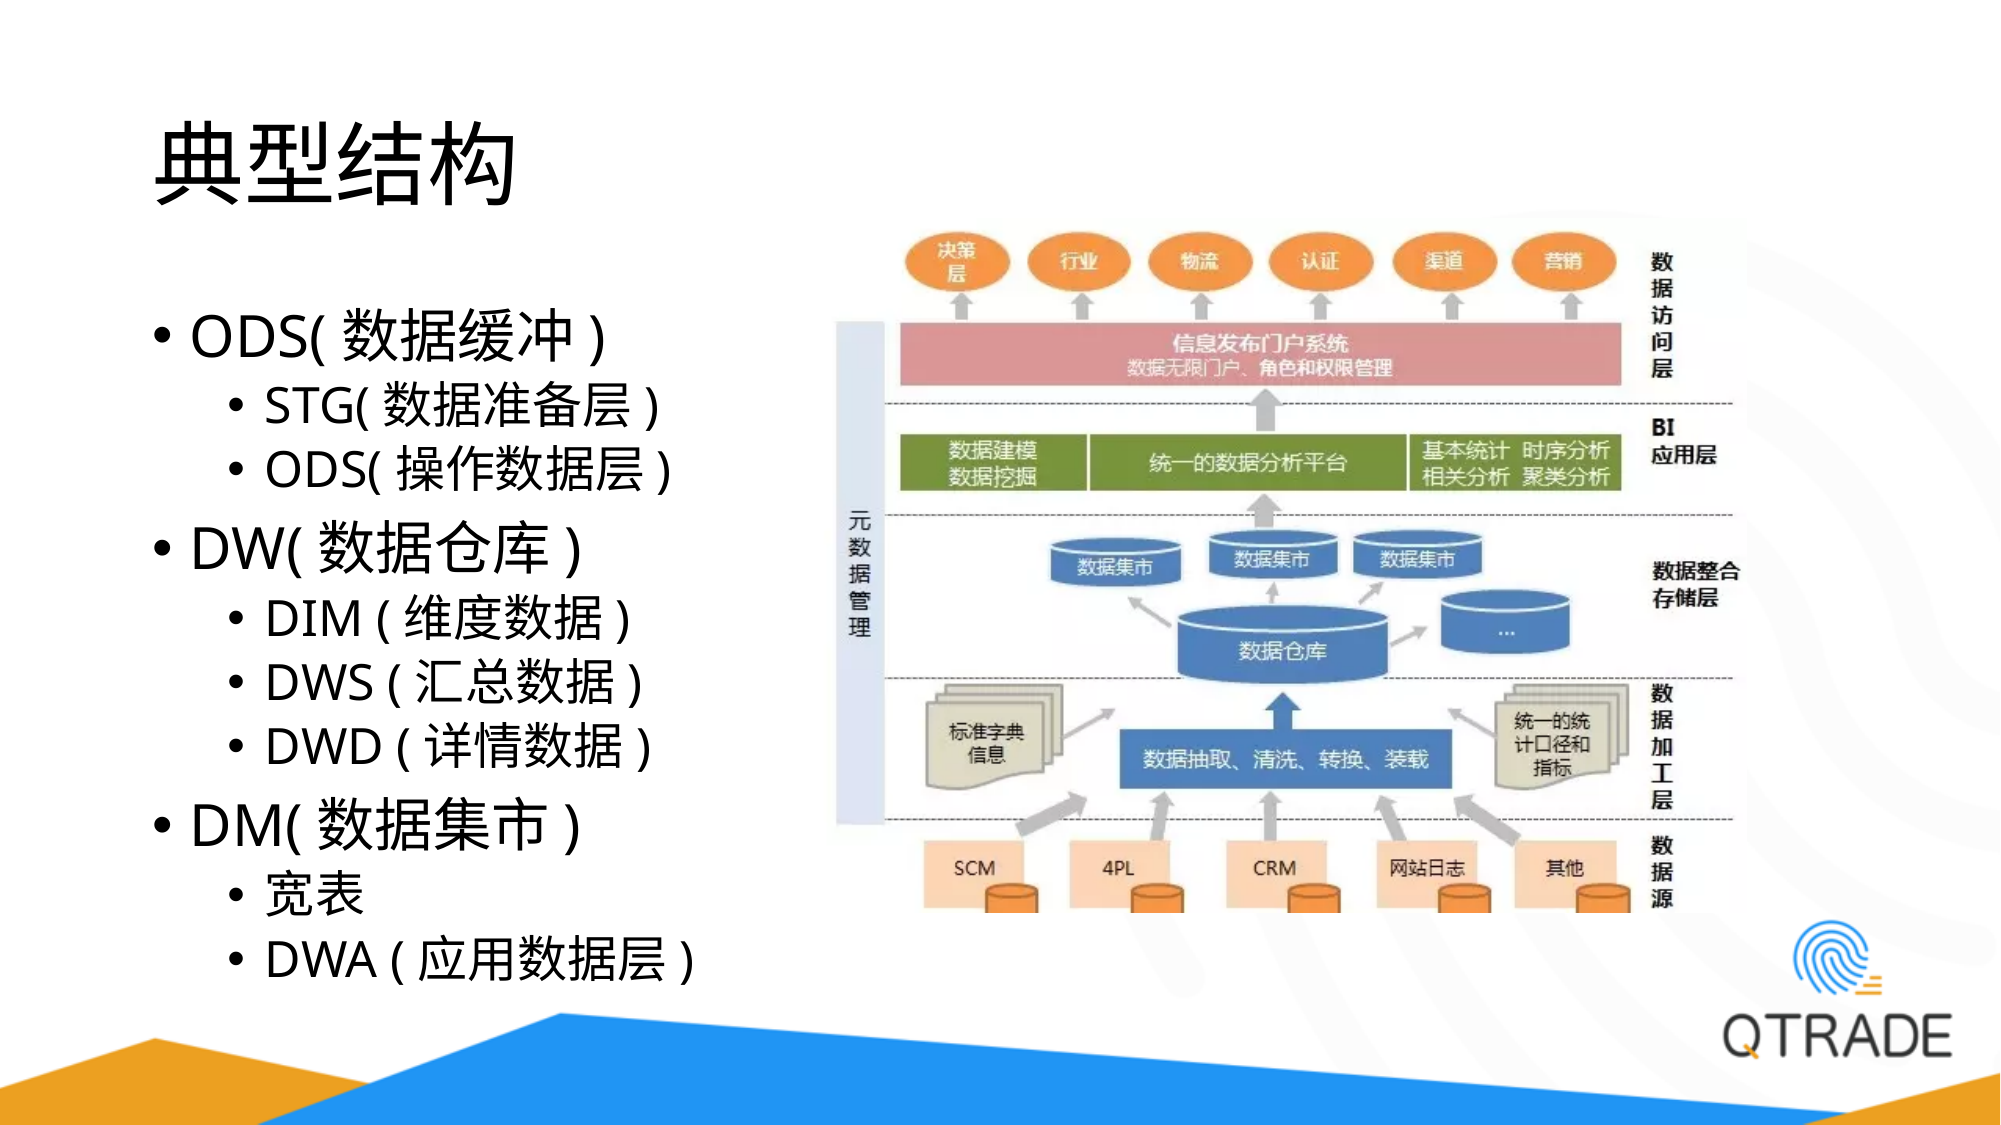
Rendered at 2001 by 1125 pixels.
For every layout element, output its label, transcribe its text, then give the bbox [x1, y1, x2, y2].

title 典型结构 [137, 59, 1863, 278]
list ODS(数据缓冲) STG(数据准备层) ODS(操作数据层) DW(数据仓库) DIM (维度数据) DWS (汇总数据) DWD (详情数据) DM(数据集市) 宽表 DWA (应用数据层) [137, 299, 1863, 1014]
picture [0, 0, 2001, 1125]
